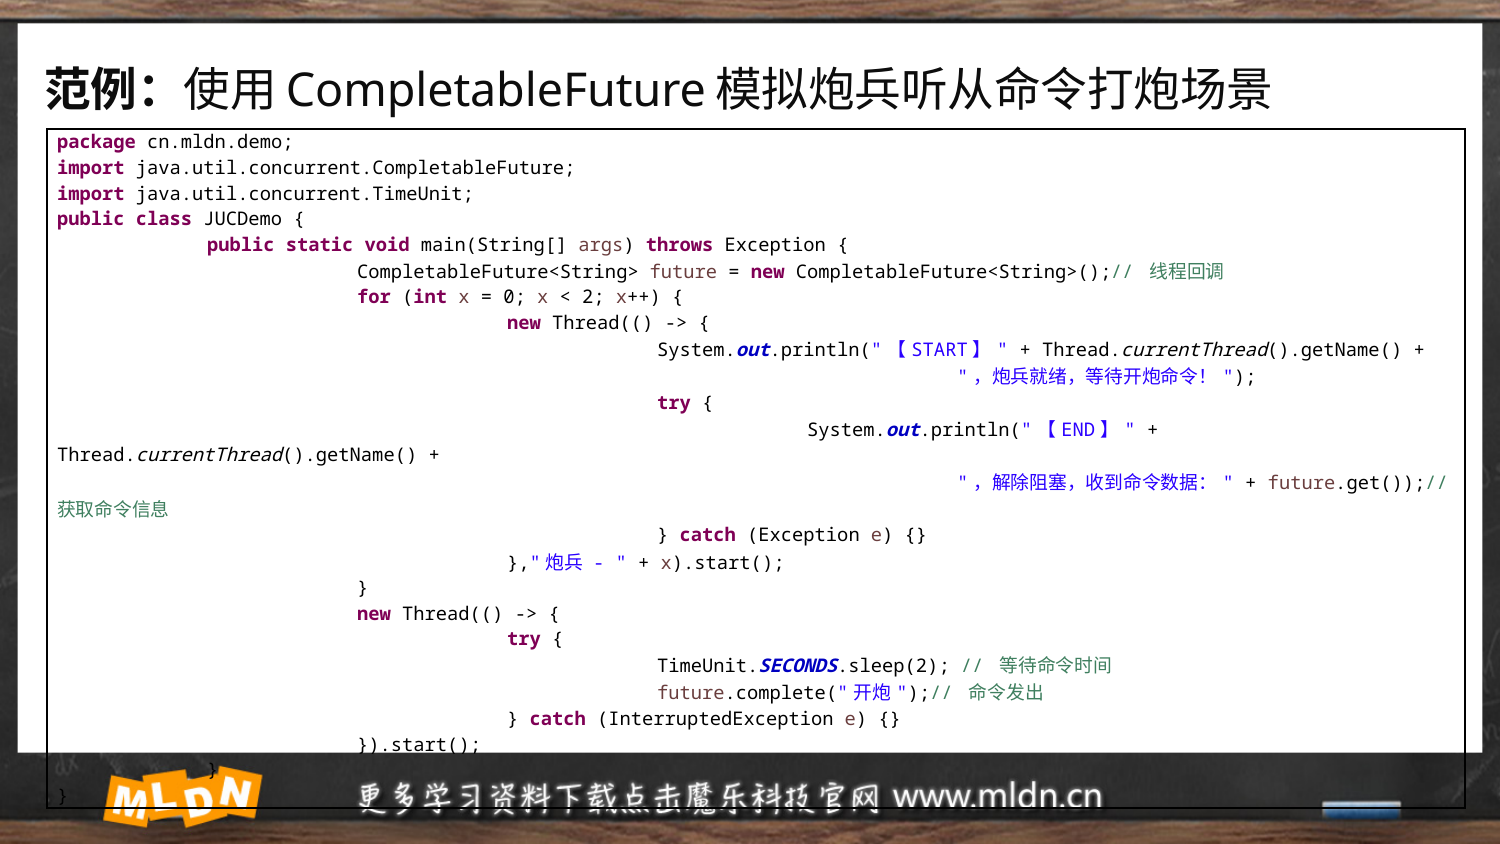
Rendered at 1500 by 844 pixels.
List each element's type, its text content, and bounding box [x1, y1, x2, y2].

table_header package cn.mldn.demo; import java.util.concurrent.CompletableFuture; import java.util.concurrent.TimeUnit; public class JUCDemo { public static void main(String[] args) throws Exception { CompletableFuture<String> future = new CompletableFuture<String>();// 线程回调 for (int x = 0; x < 2; x++) { new Thread(() -> { System.out.println("【START】" + Thread.currentThread().getName() + "，炮兵就绪，等待开炮命令！"); try { System.out.println("【END】" + Thread.currentThread().getName() + "，解除阻塞，收到命令数据：" + future.get());// 获取命令信息 } catch (Exception e) {} },"炮兵 - " + x).start(); } new Thread(() -> { try { TimeUnit.SECONDS.sleep(2); // 等待命令时间 future.complete("开炮");// 命令发出 } catch (InterruptedException e) {} }).start(); } } [48, 130, 1464, 807]
title 范例：使用CompletableFuture模拟炮兵听从命令打炮场景 [29, 34, 1471, 141]
picture [0, 0, 1500, 844]
